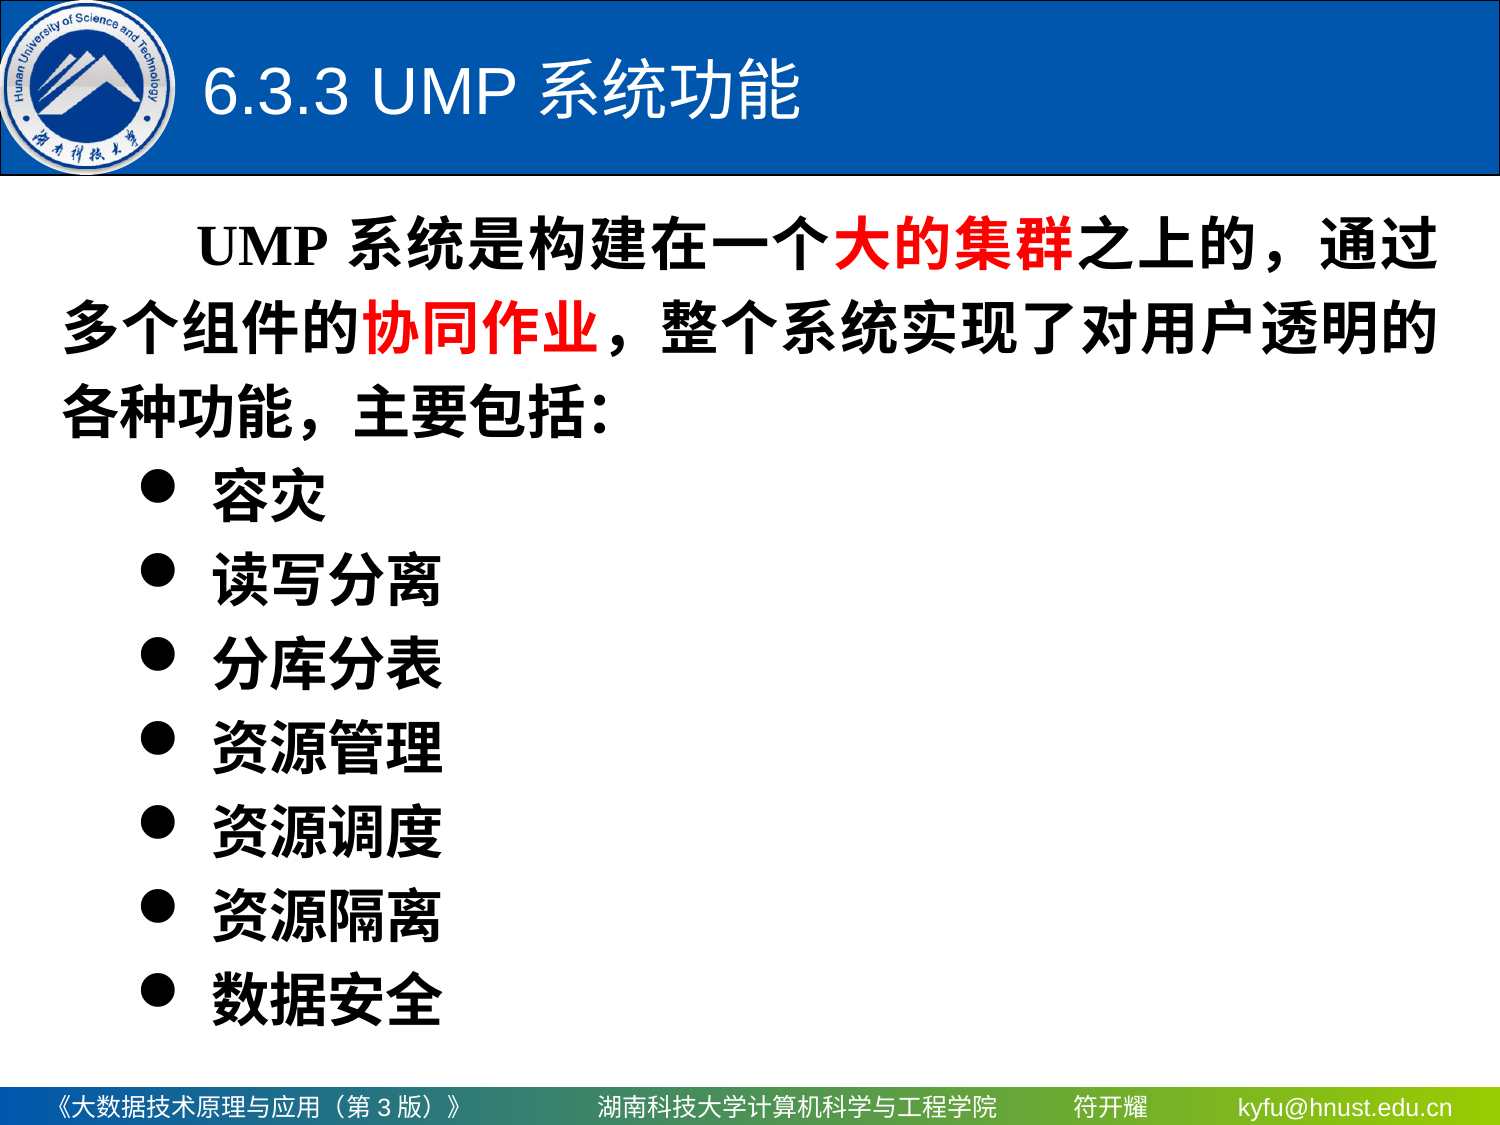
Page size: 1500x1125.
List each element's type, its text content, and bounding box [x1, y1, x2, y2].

picture [0, 0, 176, 175]
title 6.3.3 UMP系统功能 [187, 12, 1500, 163]
text_box UMP系统是构建在一个大的集群之上的，通过多个组件的协同作业，整个系统实现了对用户透明的各种功能，主要包括： 容灾 读写分离 分库分表 资源管理 资源调度 资源隔离 数据安全 [46, 185, 1454, 1041]
